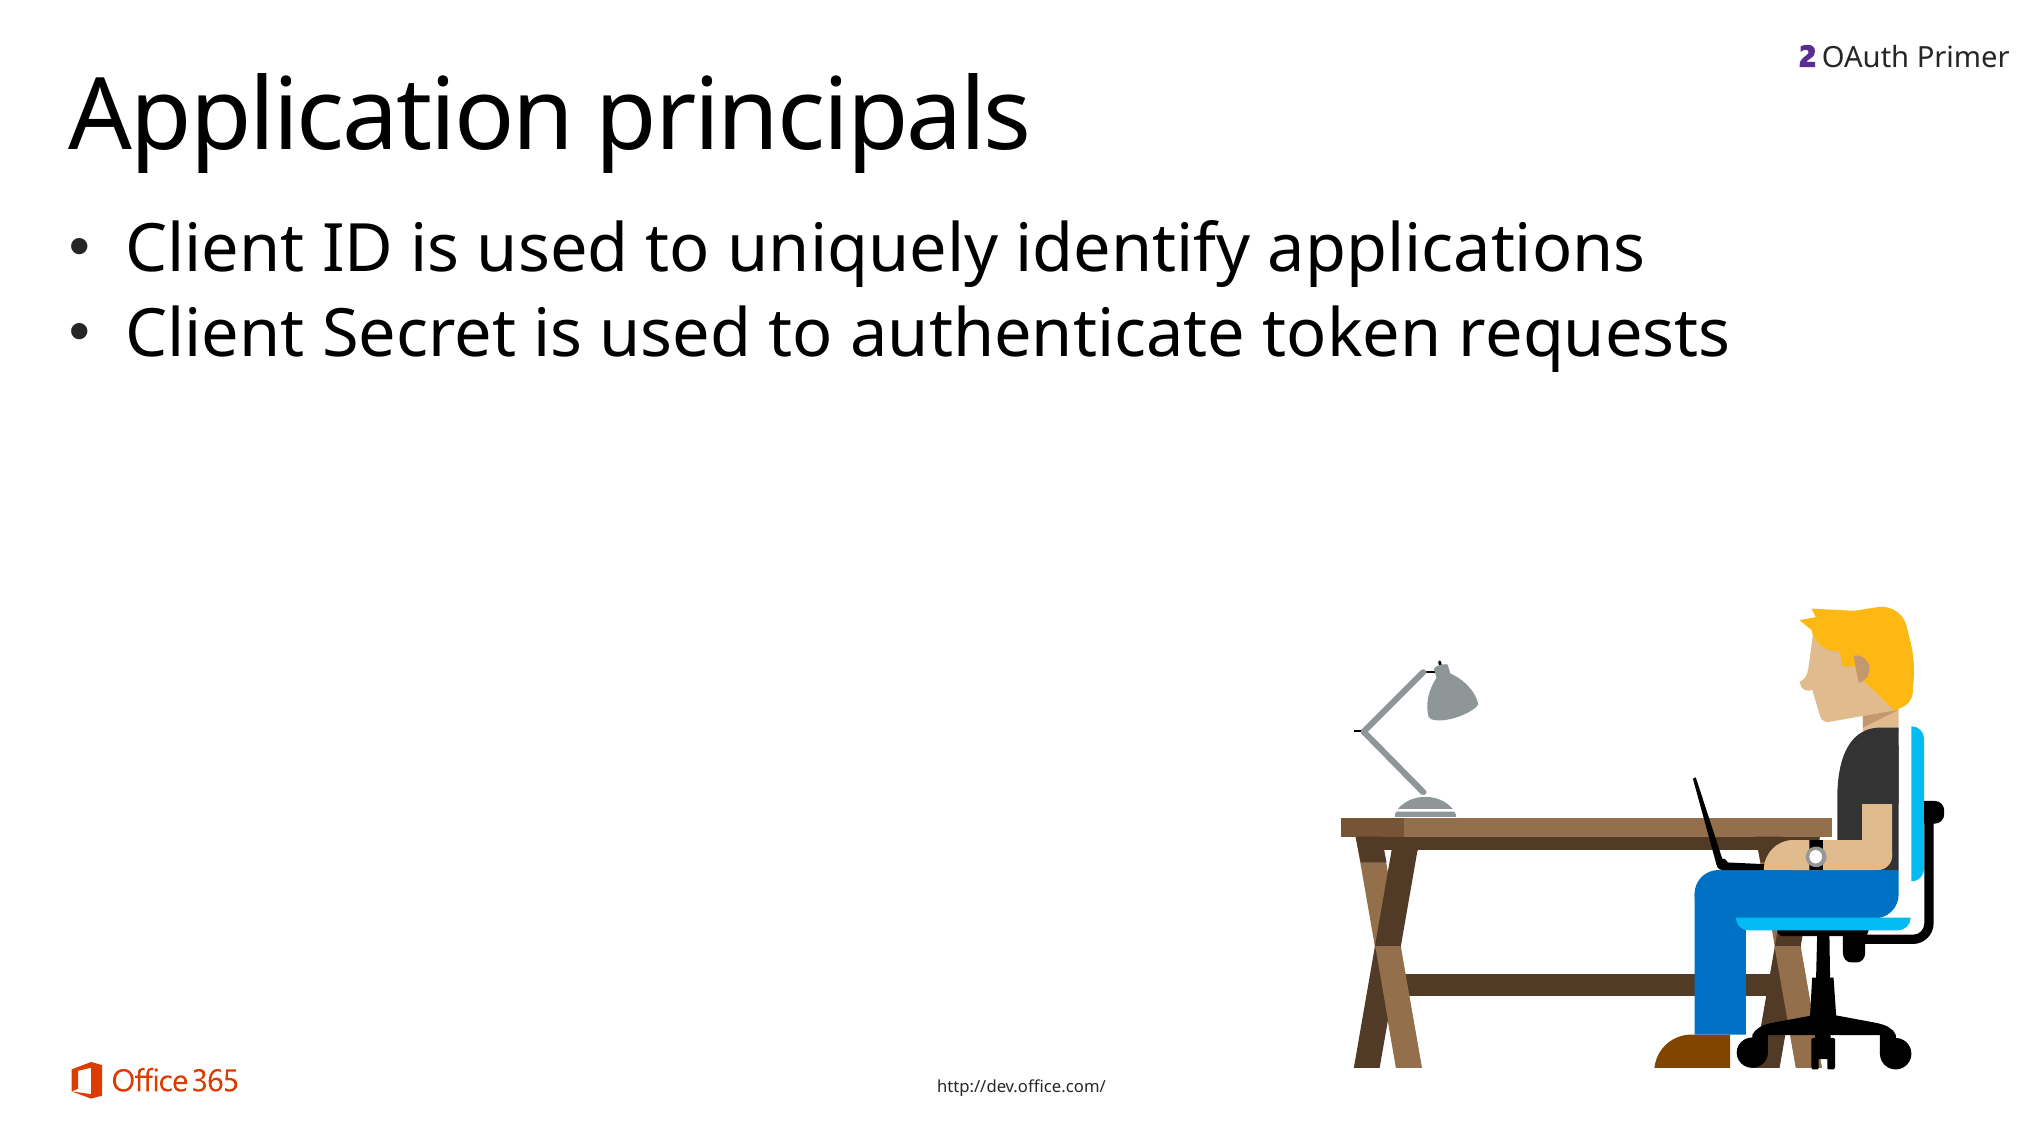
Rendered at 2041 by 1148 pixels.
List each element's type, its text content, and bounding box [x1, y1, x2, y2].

list Client ID is used to uniquely identify applications Client Secret is used to authenticate token requests [45, 199, 1996, 391]
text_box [1797, 27, 2041, 75]
title Application principals [45, 48, 1996, 199]
picture [1340, 659, 1654, 1069]
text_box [1654, 604, 1945, 1070]
